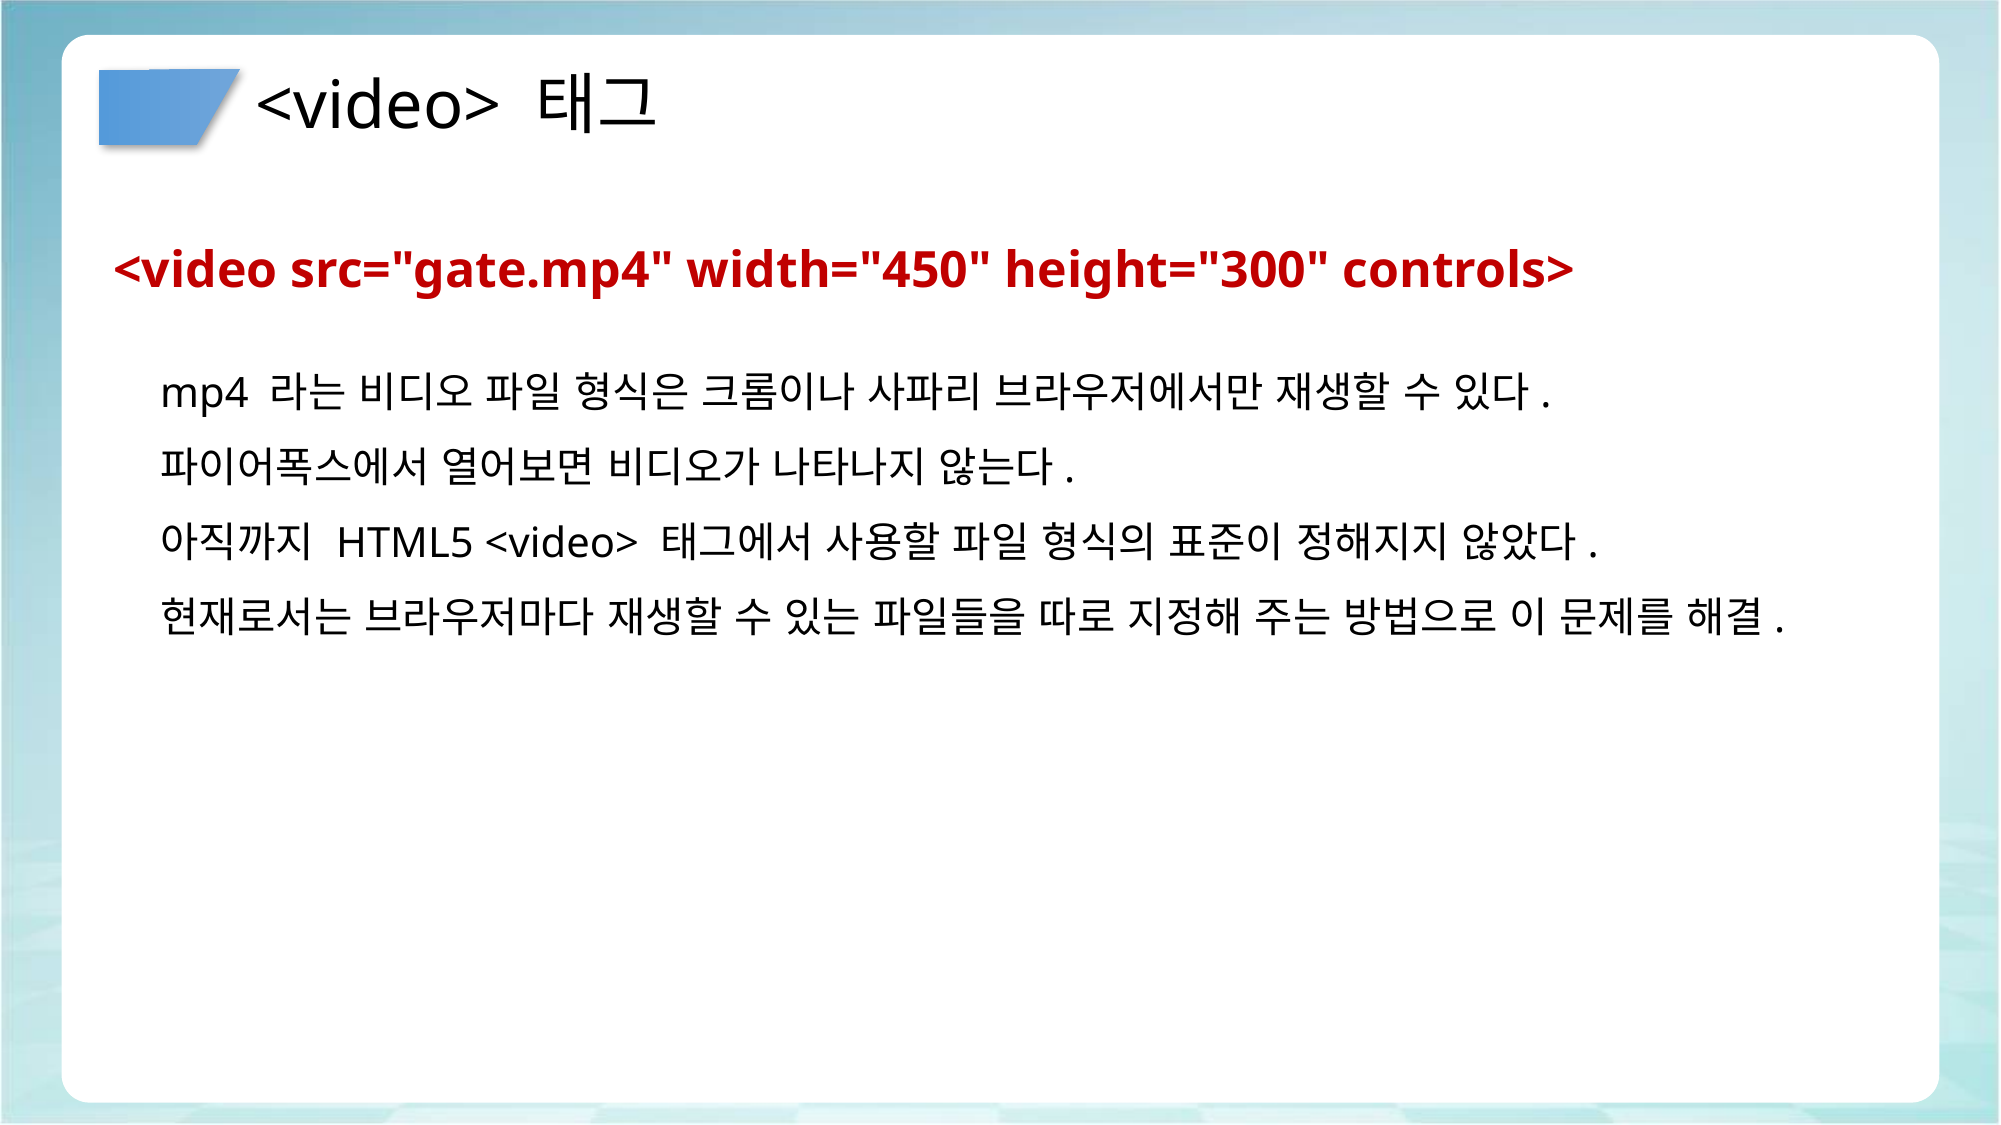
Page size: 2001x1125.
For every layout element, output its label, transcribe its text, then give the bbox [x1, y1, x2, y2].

text_box <video src="gate.mp4" width="450" height="300" controls> [98, 230, 1873, 305]
title <video> 태그 [240, 49, 1809, 165]
text_box mp4 라는 비디오 파일 형식은 크롬이나 사파리 브라우저에서만 재생할 수 있다. 파이어폭스에서 열어보면 비디오가 나타나지 않는다. 아직까지 HTML5 <video> 태그에서 사용할 파일 형식의 표준이 정해지지 않았다. 현재로서는 브라우저마다 재생할 수 있는 파일들을 따로 지정해 주는 방법으로 이 문제를 해결. [145, 333, 1828, 649]
picture [0, 0, 2001, 1125]
